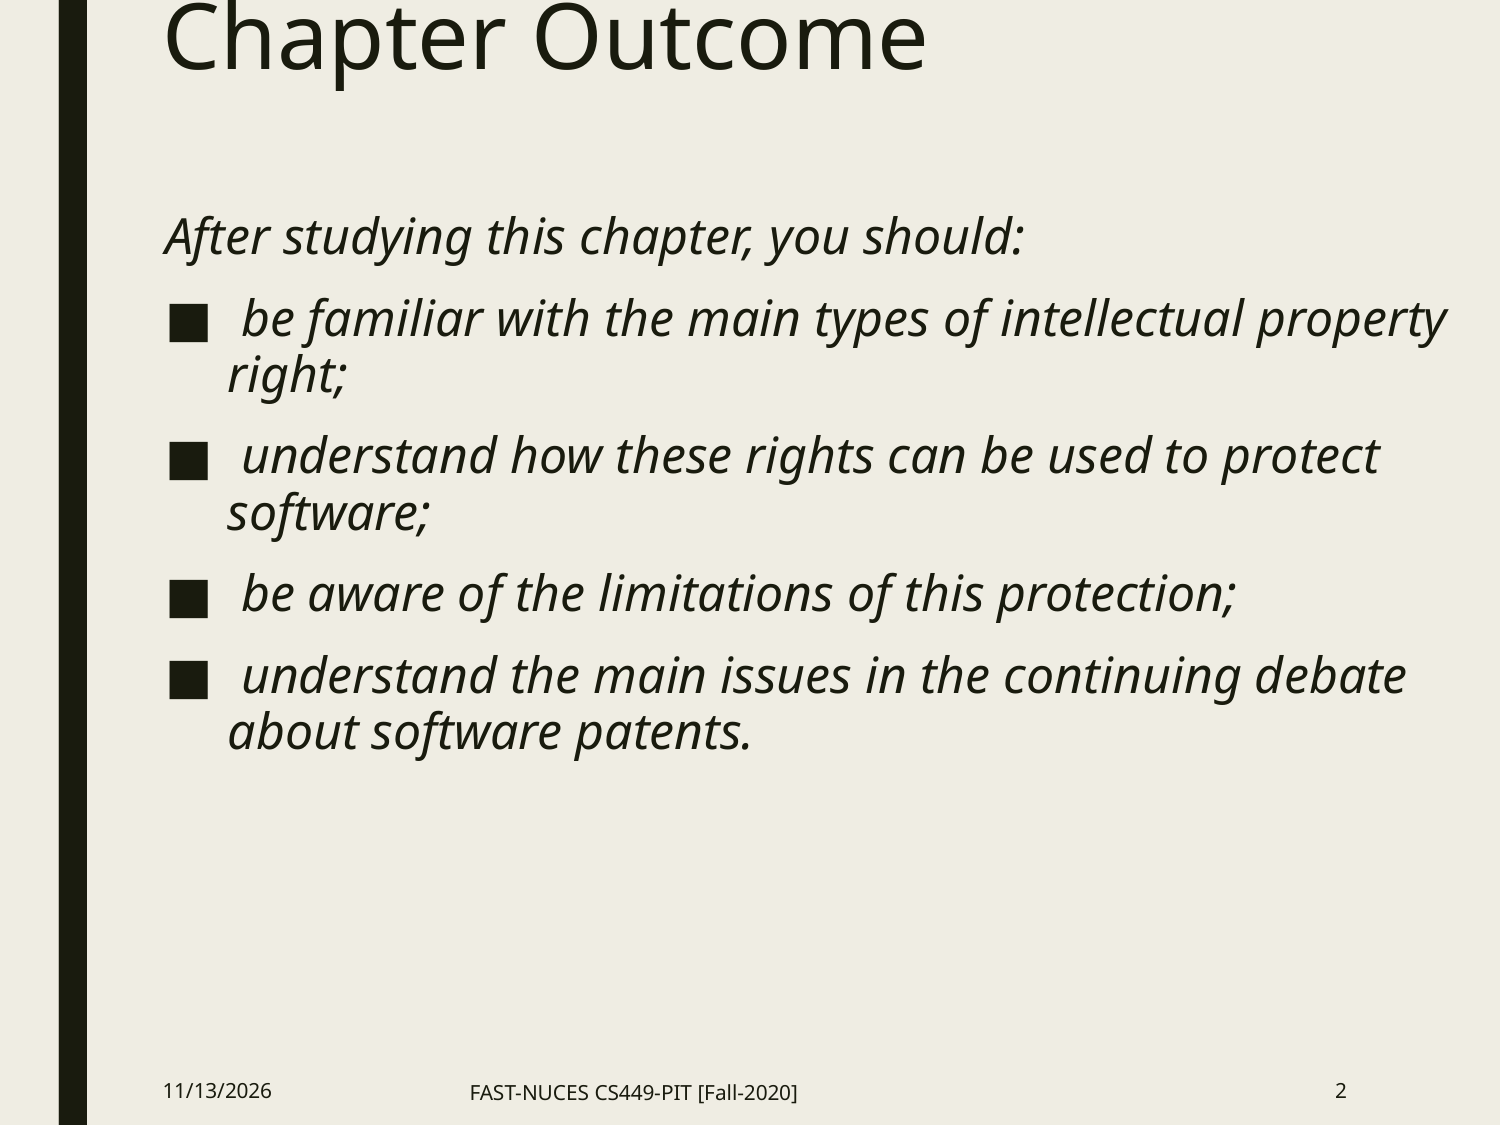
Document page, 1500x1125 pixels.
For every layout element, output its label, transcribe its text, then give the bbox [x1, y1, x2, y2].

list After studying this chapter, you should: be familiar with the main types of intellectual property right; understand how these rights can be used to protect software; be aware of the limitations of this protection; understand the main issues in the continuing debate about software patents. [150, 202, 1500, 976]
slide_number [147, 1058, 320, 1125]
title Chapter Outcome [147, 0, 1452, 110]
footer FAST-NUCES CS449-PIT [Fall-2020] [454, 1058, 1165, 1125]
slide_number 2 [1165, 1058, 1362, 1125]
